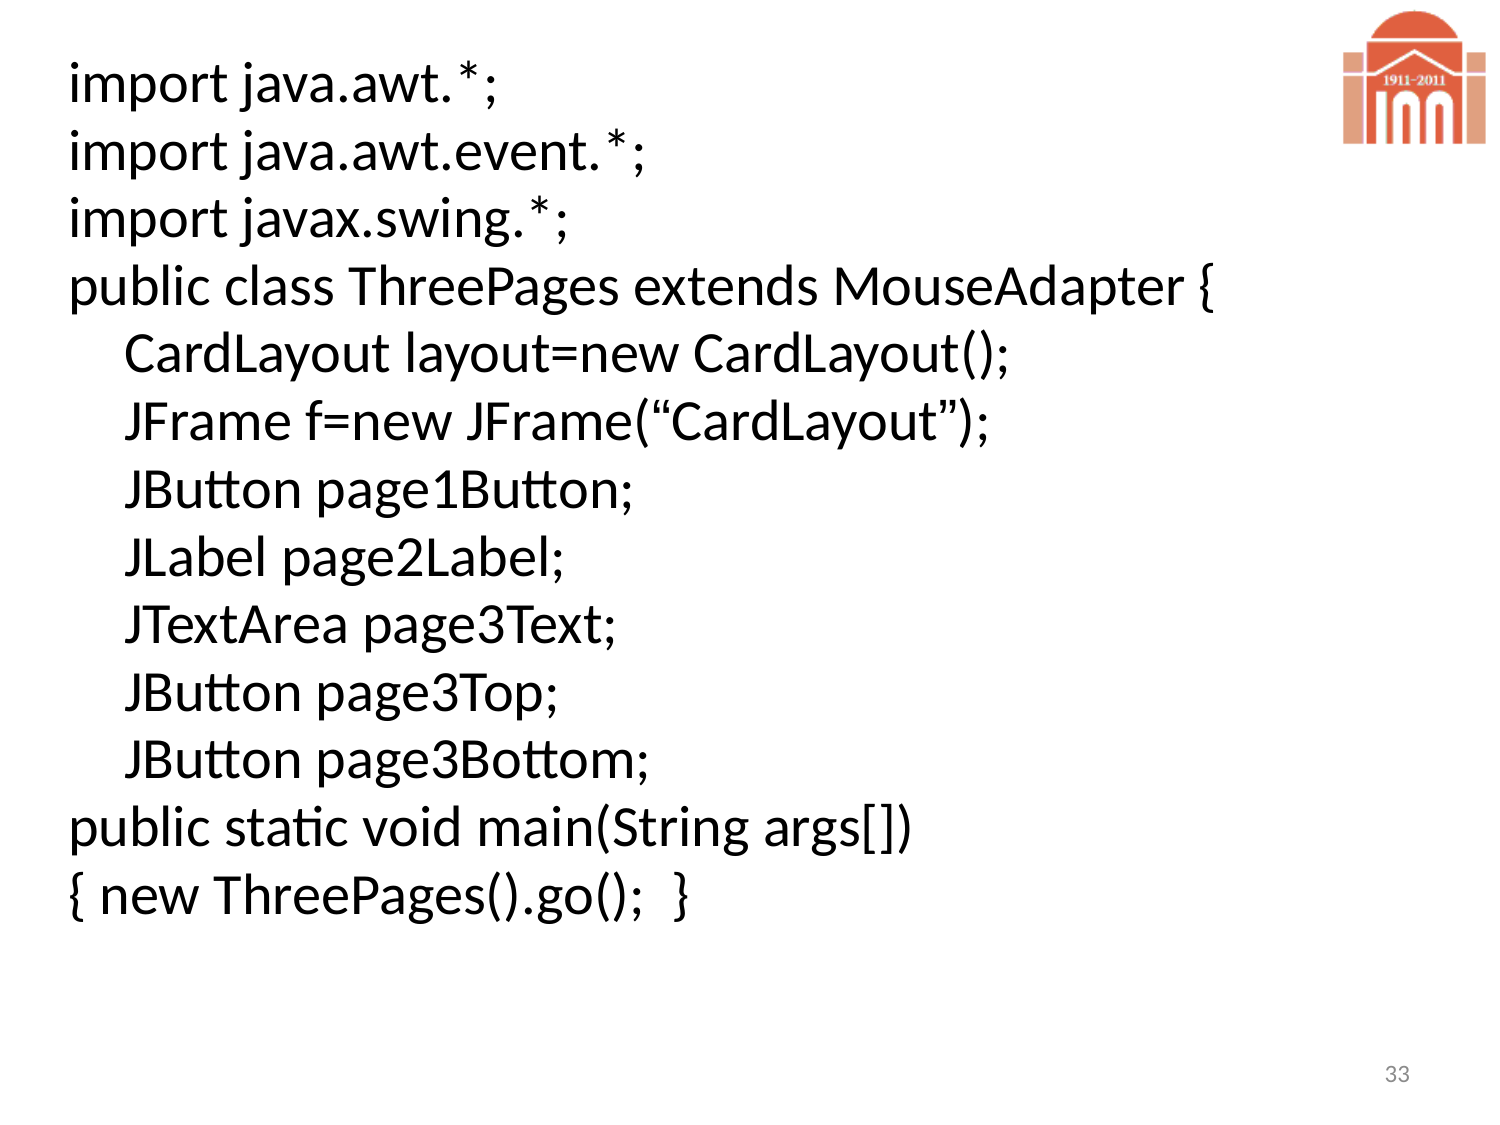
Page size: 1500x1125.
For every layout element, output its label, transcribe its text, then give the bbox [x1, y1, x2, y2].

list import java.awt.*; import java.awt.event.*; import javax.swing.*; public class ThreePages extends MouseAdapter { CardLayout layout=new CardLayout(); JFrame f=new JFrame(“CardLayout”); JButton page1Button; JLabel page2Label; JTextArea page3Text; JButton page3Top; JButton page3Bottom; public static void main(String args[]) { new ThreePages().go(); } [52, 49, 1424, 1051]
slide_number 33 [1074, 1042, 1425, 1103]
picture [1331, 0, 1500, 163]
